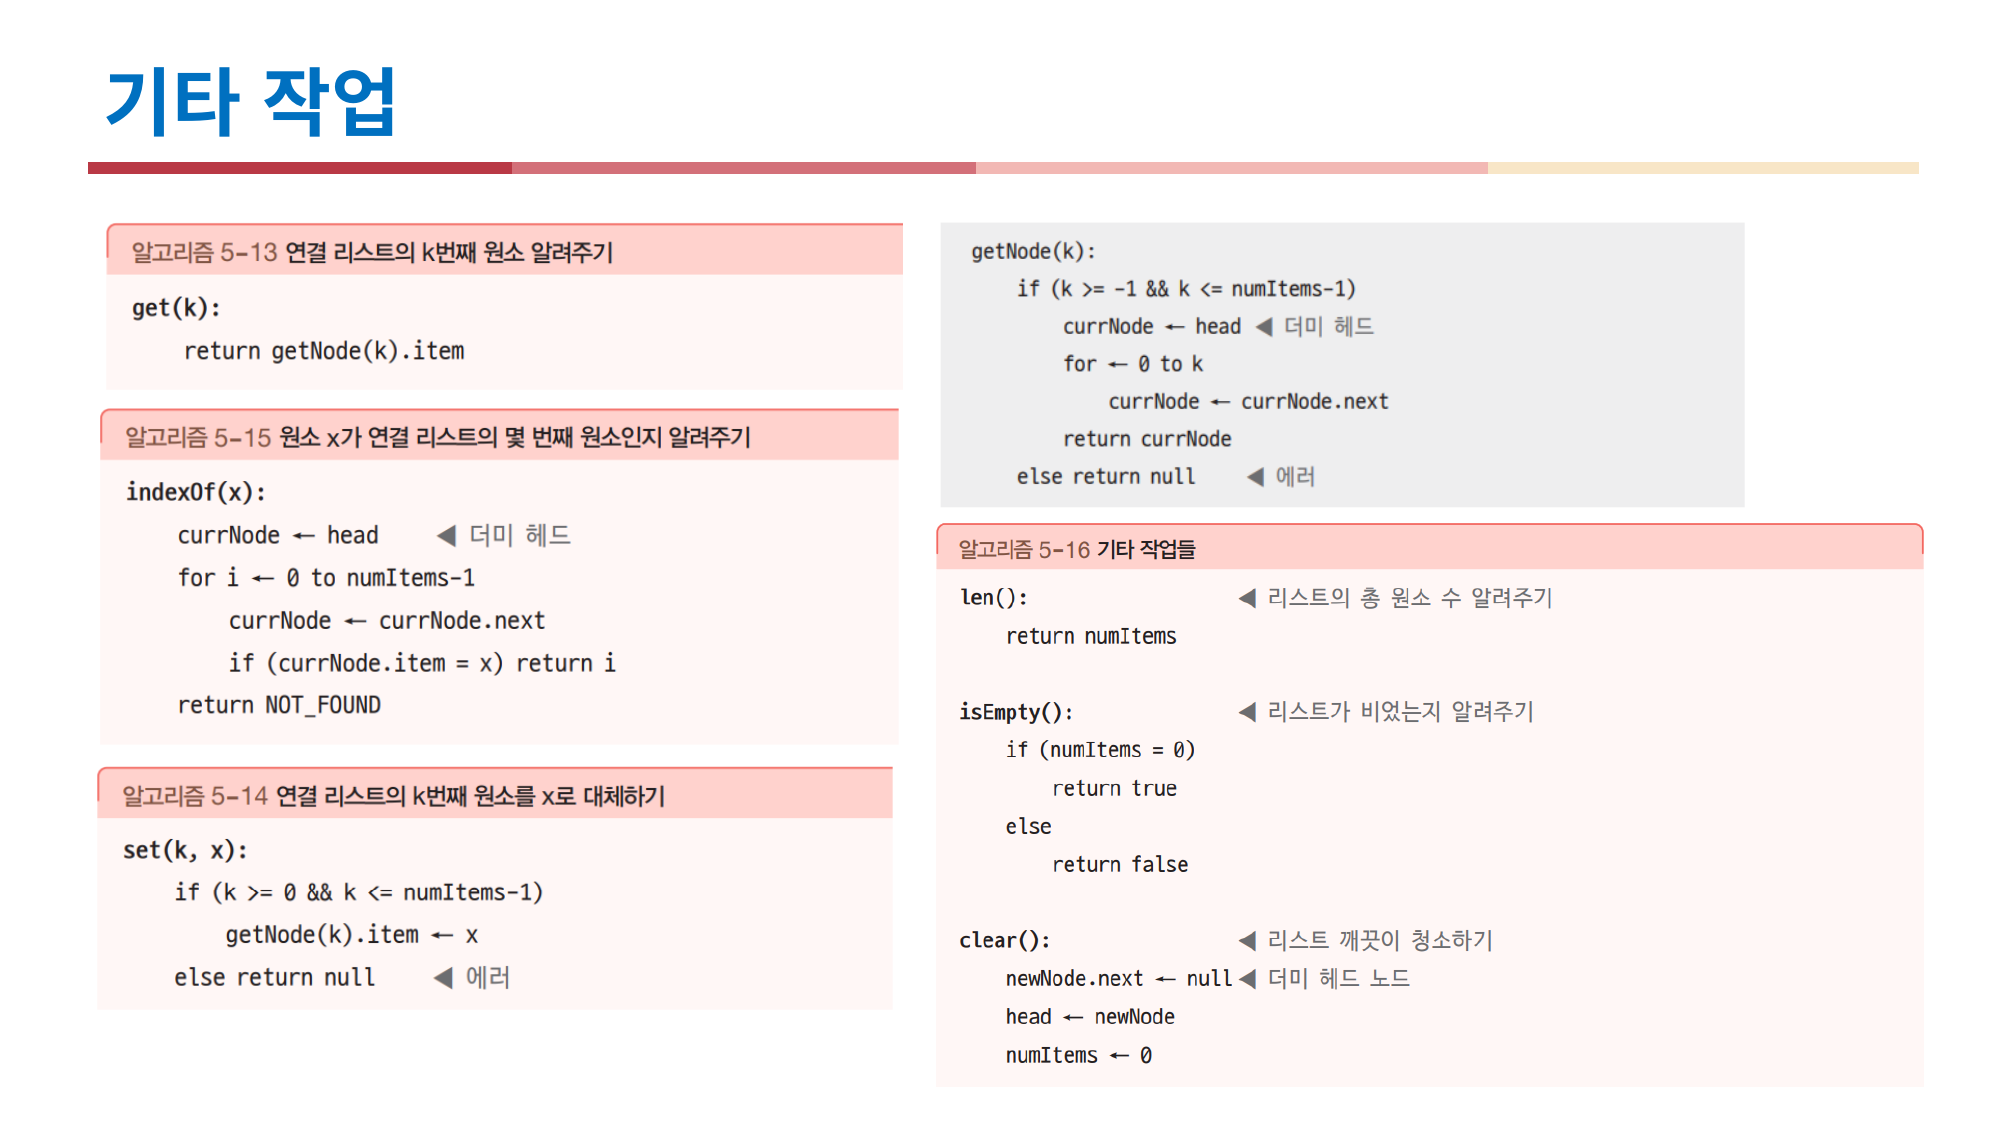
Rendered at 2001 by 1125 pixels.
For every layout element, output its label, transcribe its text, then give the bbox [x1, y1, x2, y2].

picture [98, 215, 904, 396]
picture [94, 404, 899, 754]
picture [928, 215, 1930, 1094]
list 기타 작업 [88, 47, 1914, 167]
picture [88, 763, 893, 1018]
